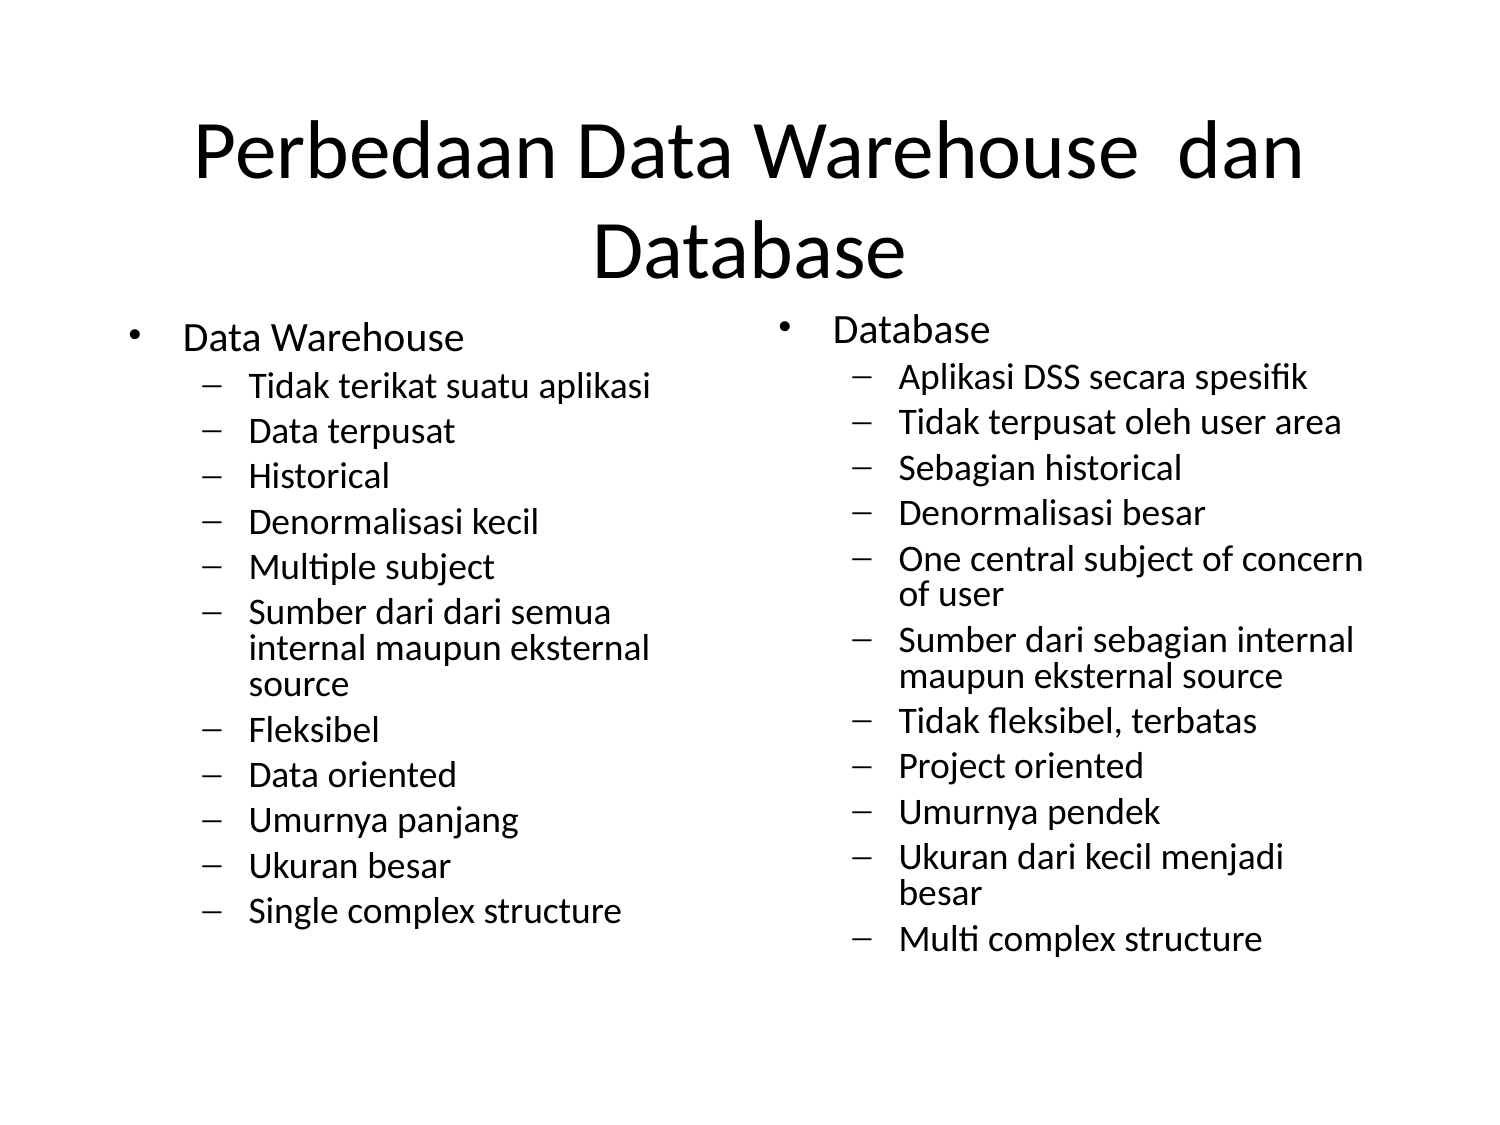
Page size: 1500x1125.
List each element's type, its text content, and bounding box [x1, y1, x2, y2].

list Database Aplikasi DSS secara spesifik Tidak terpusat oleh user area Sebagian historical Denormalisasi besar One central subject of concern of user Sumber dari sebagian internal maupun eksternal source Tidak fleksibel, terbatas Project oriented Umurnya pendek Ukuran dari kecil menjadi besar Multi complex structure [762, 303, 1388, 1038]
list Data Warehouse Tidak terikat suatu aplikasi Data terpusat Historical Denormalisasi kecil Multiple subject Sumber dari dari semua internal maupun eksternal source Fleksibel Data oriented Umurnya panjang Ukuran besar Single complex structure [112, 312, 738, 988]
title Perbedaan Data Warehouse dan Database [112, 87, 1388, 303]
